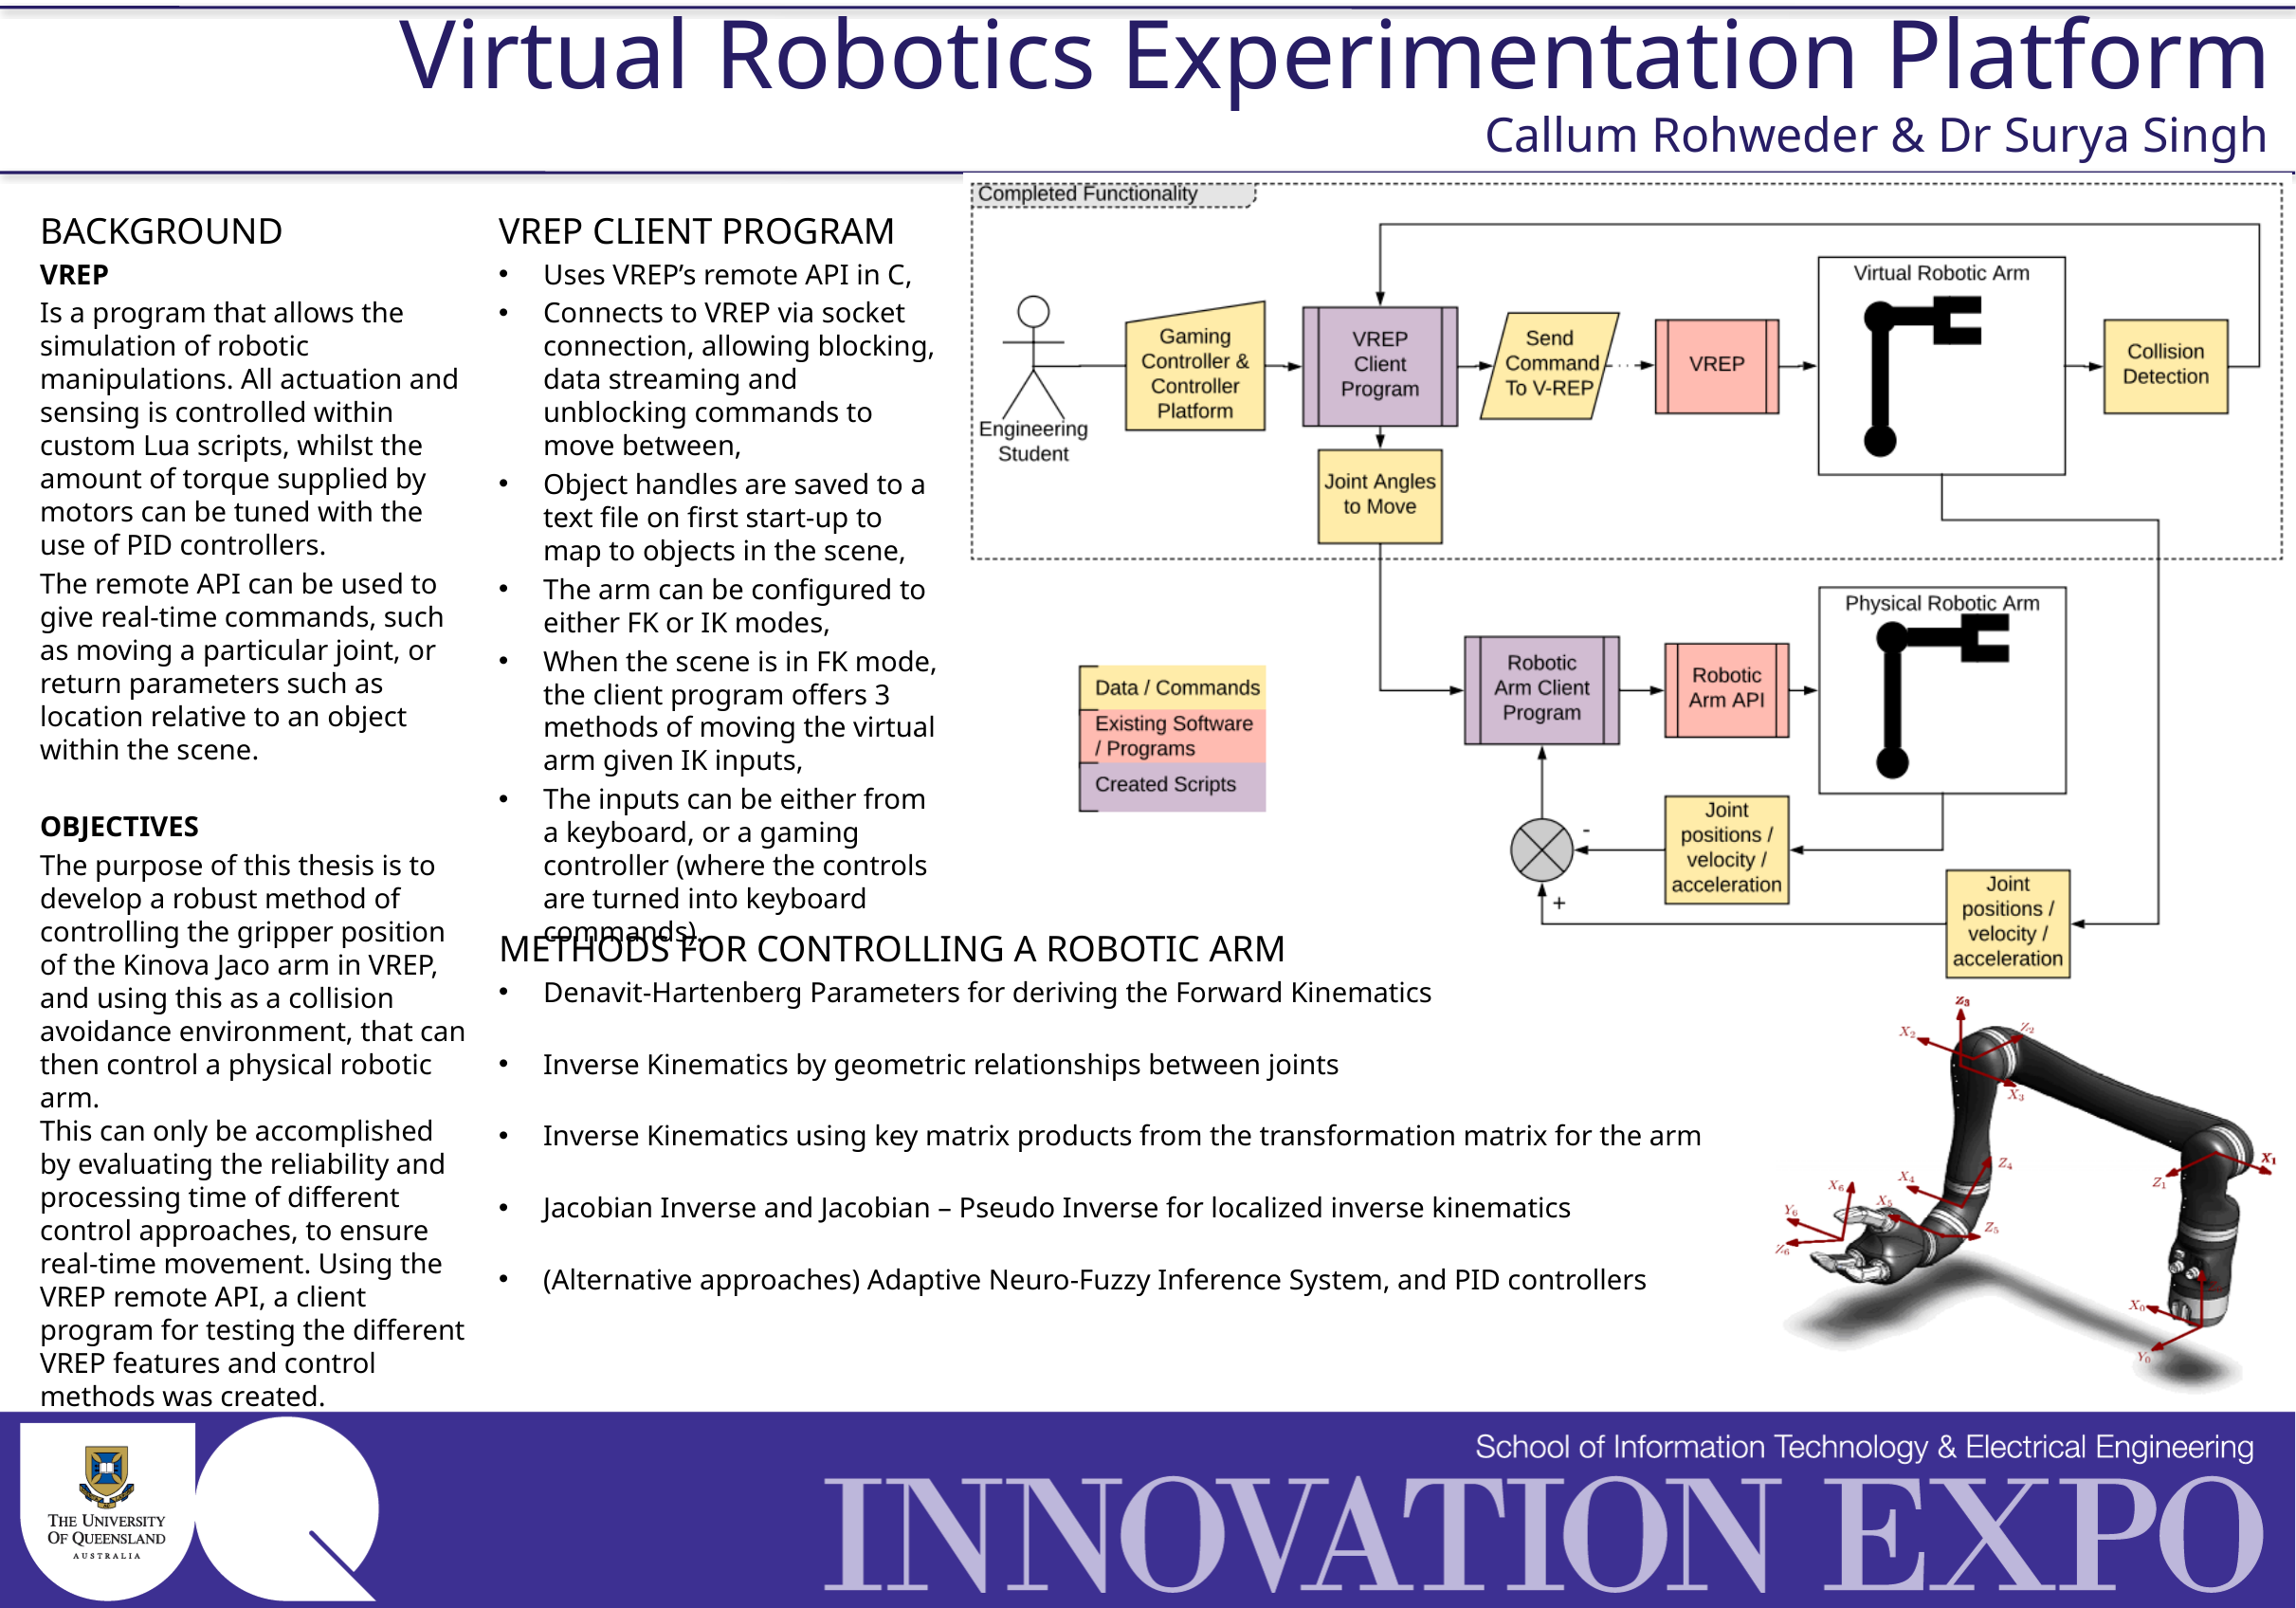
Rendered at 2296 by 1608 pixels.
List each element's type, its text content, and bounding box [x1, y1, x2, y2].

picture [1066, 990, 1073, 999]
picture [0, 174, 2296, 1608]
picture [1269, 990, 1278, 1000]
list BACKGROUND VREP Is a program that allows the simulation of robotic manipulations. All actuation and sensing is controlled within custom Lua scripts, whilst the amount of torque supplied by motors can be tuned with the use of PID controllers. The remote API can be used to give real-time commands, such as moving a particular joint, or return parameters such as location relative to an object within the scene. OBJECTIVES The purpose of this thesis is to develop a robust method of controlling the gripper position of the Kinova Jaco arm in VREP, and using this as a collision avoidance environment, that can then control a physical robotic arm. This can only be accomplished by evaluating the reliability and processing time of different control approaches, to ensure real-time movement. Using the VREP remote API, a client program for testing the different VREP features and control methods was created. [17, 197, 491, 1389]
picture [1221, 990, 1226, 998]
picture [1376, 995, 1383, 1000]
picture [1243, 995, 1249, 1000]
picture [1015, 990, 1024, 1000]
title Virtual Robotics Experimentation Platform [69, 0, 2296, 105]
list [963, 173, 2292, 990]
picture [0, 9, 684, 171]
picture [1230, 990, 1235, 999]
picture [2292, 105, 2296, 171]
picture [1104, 990, 1113, 1000]
picture [1194, 990, 1202, 1000]
picture [0, 2, 69, 6]
picture [980, 990, 989, 1000]
list VREP CLIENT PROGRAM Uses VREP’s remote API in C, Connects to VREP via socket connection, allowing blocking, data streaming and unblocking commands to move between, Object handles are saved to a text file on first start-up to map to objects in the scene, The arm can be configured to either FK or IK modes, When the scene is in FK mode, the client program offers 3 methods of moving the virtual arm given IK inputs, The inputs can be either from a keyboard, or a gaming controller (where the controls are turned into keyboard commands). [476, 197, 958, 900]
subtitle Callum Rohweder & Dr Surya Singh [684, 104, 2292, 174]
